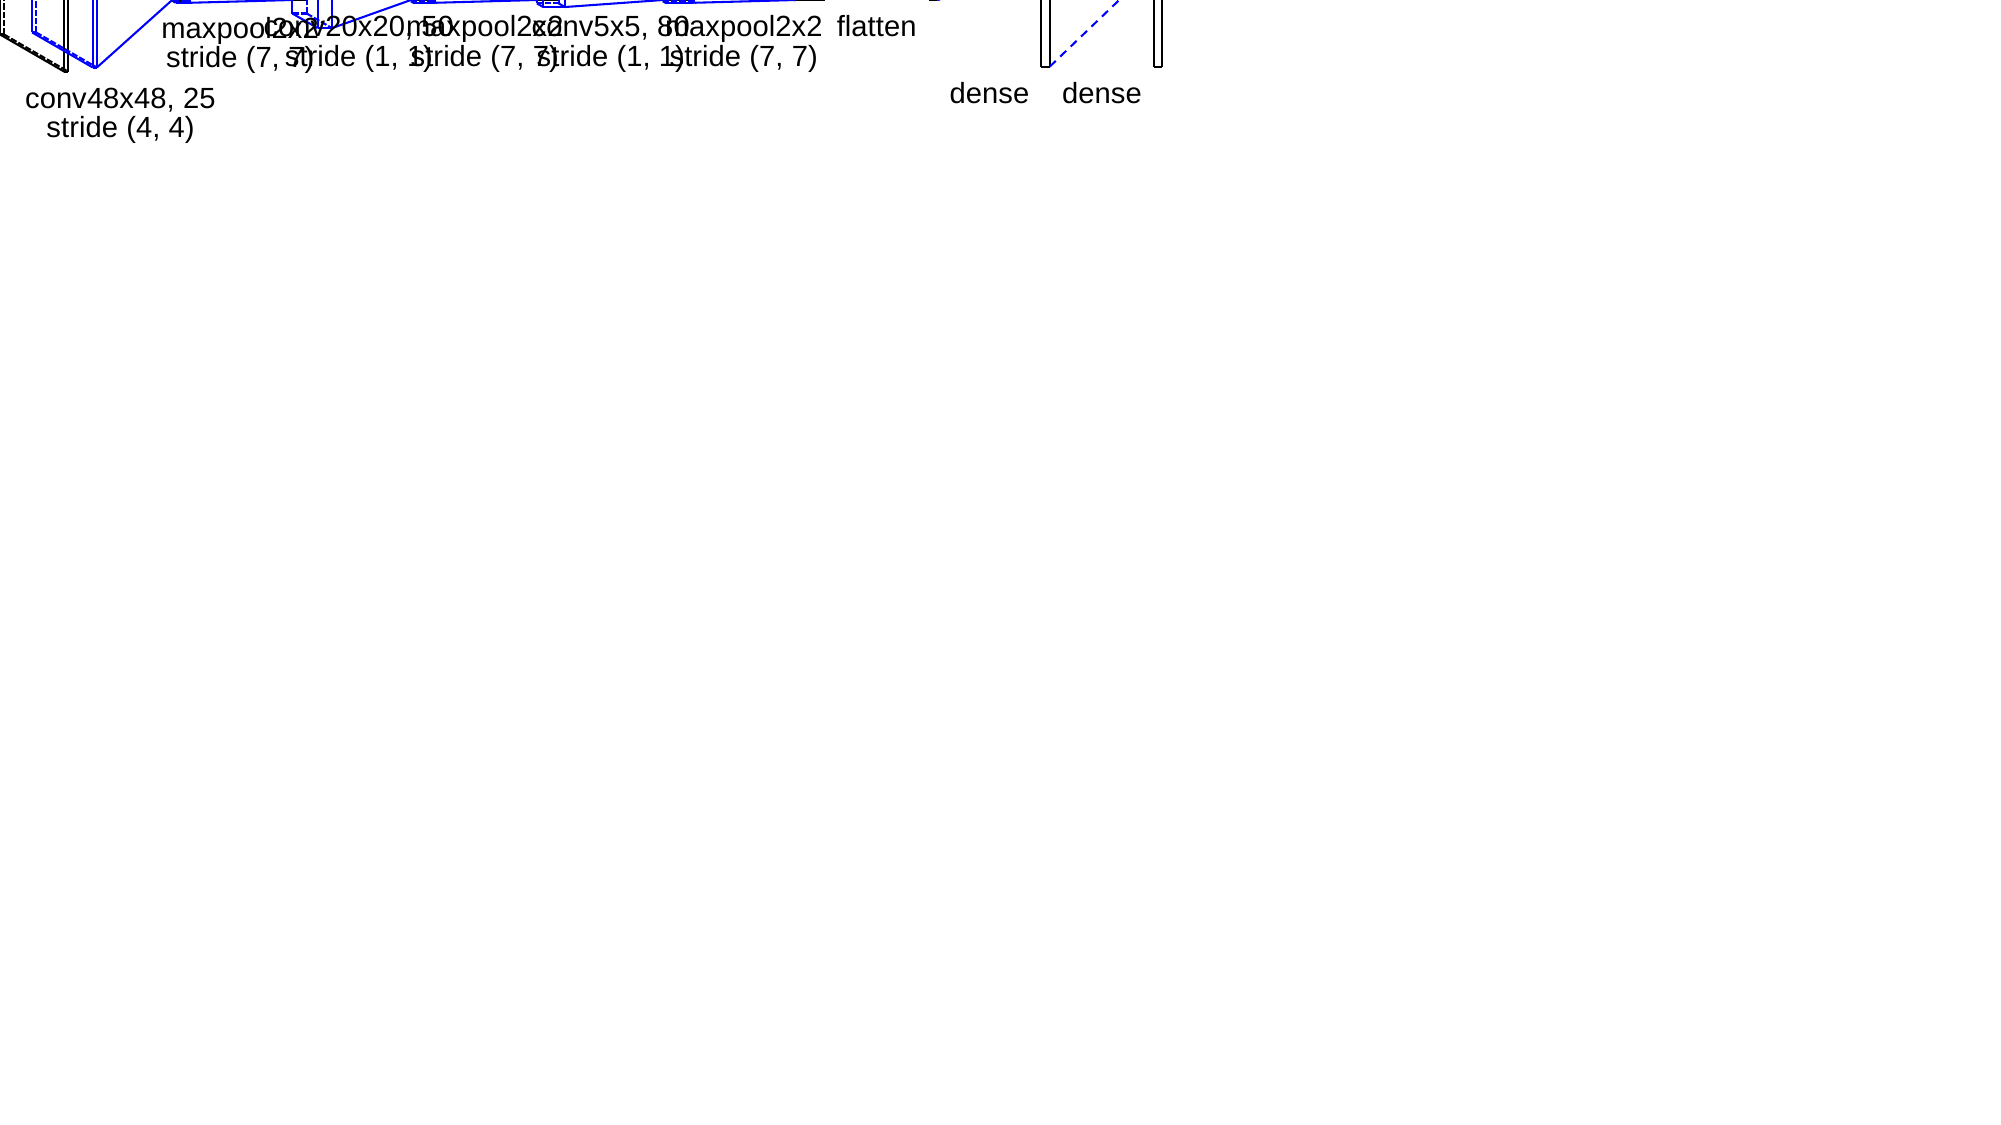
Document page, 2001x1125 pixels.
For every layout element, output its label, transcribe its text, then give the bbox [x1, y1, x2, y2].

text_box stride (7, 7) [151, 30, 330, 81]
text_box maxpool2x2 [650, 1, 822, 51]
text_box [331, 0, 411, 29]
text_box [36, 32, 96, 68]
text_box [564, 0, 663, 8]
text_box dense [1047, 67, 1157, 117]
text_box stride (1, 1) [521, 29, 654, 80]
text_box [32, 33, 36, 68]
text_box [292, 14, 306, 29]
text_box conv48x48, 25 [10, 72, 231, 122]
text_box conv20x20, 50 [248, 3, 292, 51]
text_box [306, 13, 331, 29]
text_box stride (7, 7) [395, 29, 521, 80]
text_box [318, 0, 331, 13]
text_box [3, 34, 69, 72]
text_box conv5x5, 80 [516, 3, 650, 51]
text_box maxpool2x2 [173, 3, 248, 30]
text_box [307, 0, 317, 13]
text_box dense [934, 67, 1044, 117]
text_box stride (4, 4) [31, 101, 210, 151]
text_box stride (7, 7) [654, 29, 833, 80]
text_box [96, 0, 173, 68]
text_box flatten [822, 0, 932, 51]
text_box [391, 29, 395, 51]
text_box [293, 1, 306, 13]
text_box maxpool2x2 [411, 3, 516, 29]
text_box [1049, 0, 1154, 67]
text_box stride (1, 1) [269, 29, 395, 80]
